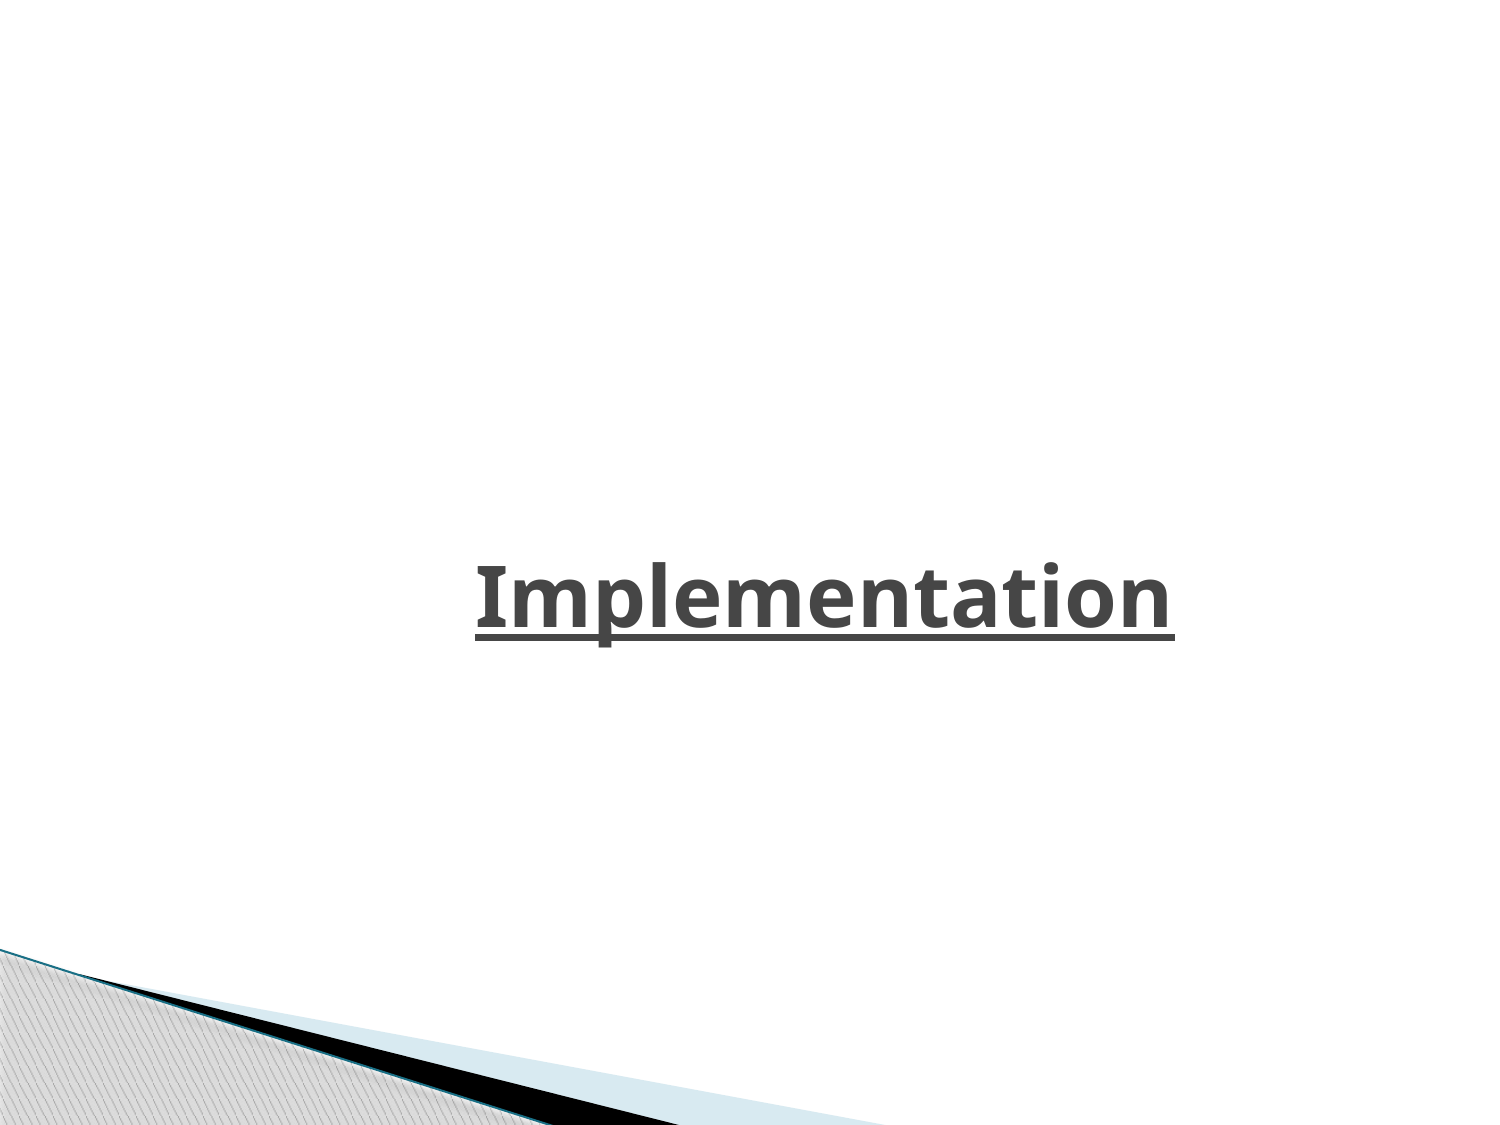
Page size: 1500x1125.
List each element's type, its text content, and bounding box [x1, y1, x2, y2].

title Implementation [150, 500, 1500, 688]
